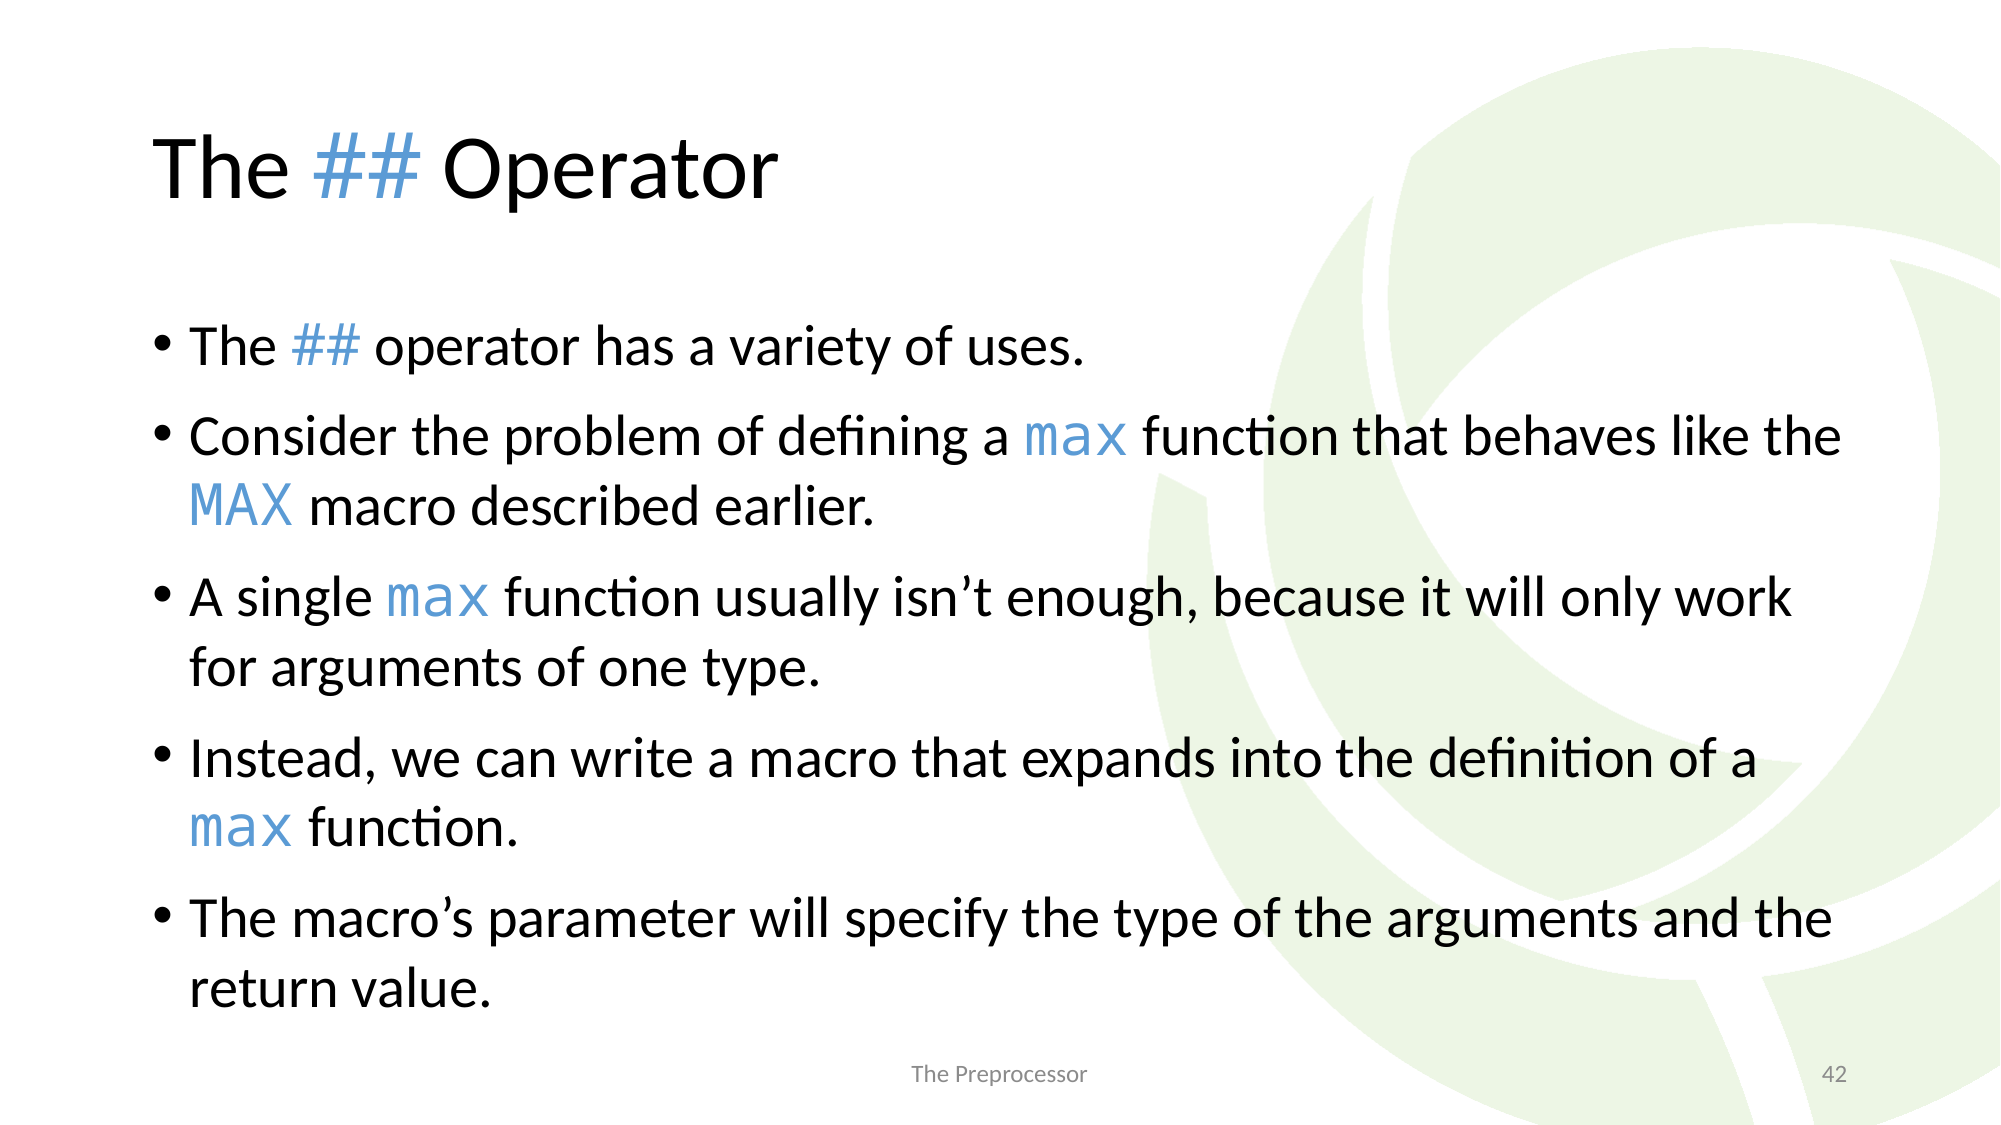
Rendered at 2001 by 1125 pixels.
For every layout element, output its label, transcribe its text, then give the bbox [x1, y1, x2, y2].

list The ## operator has a variety of uses. Consider the problem of defining a max function that behaves like the MAX macro described earlier. A single max function usually isn’t enough, because it will only work for arguments of one type. Instead, we can write a macro that expands into the definition of a max function. The macro’s parameter will specify the type of the arguments and the return value. [137, 299, 1863, 1103]
slide_number 42 [1412, 1042, 1863, 1103]
title The ## Operator [137, 59, 1863, 278]
picture [0, 0, 2001, 1125]
footer The Preprocessor [662, 1042, 1338, 1103]
text_box [56, 942, 482, 1104]
